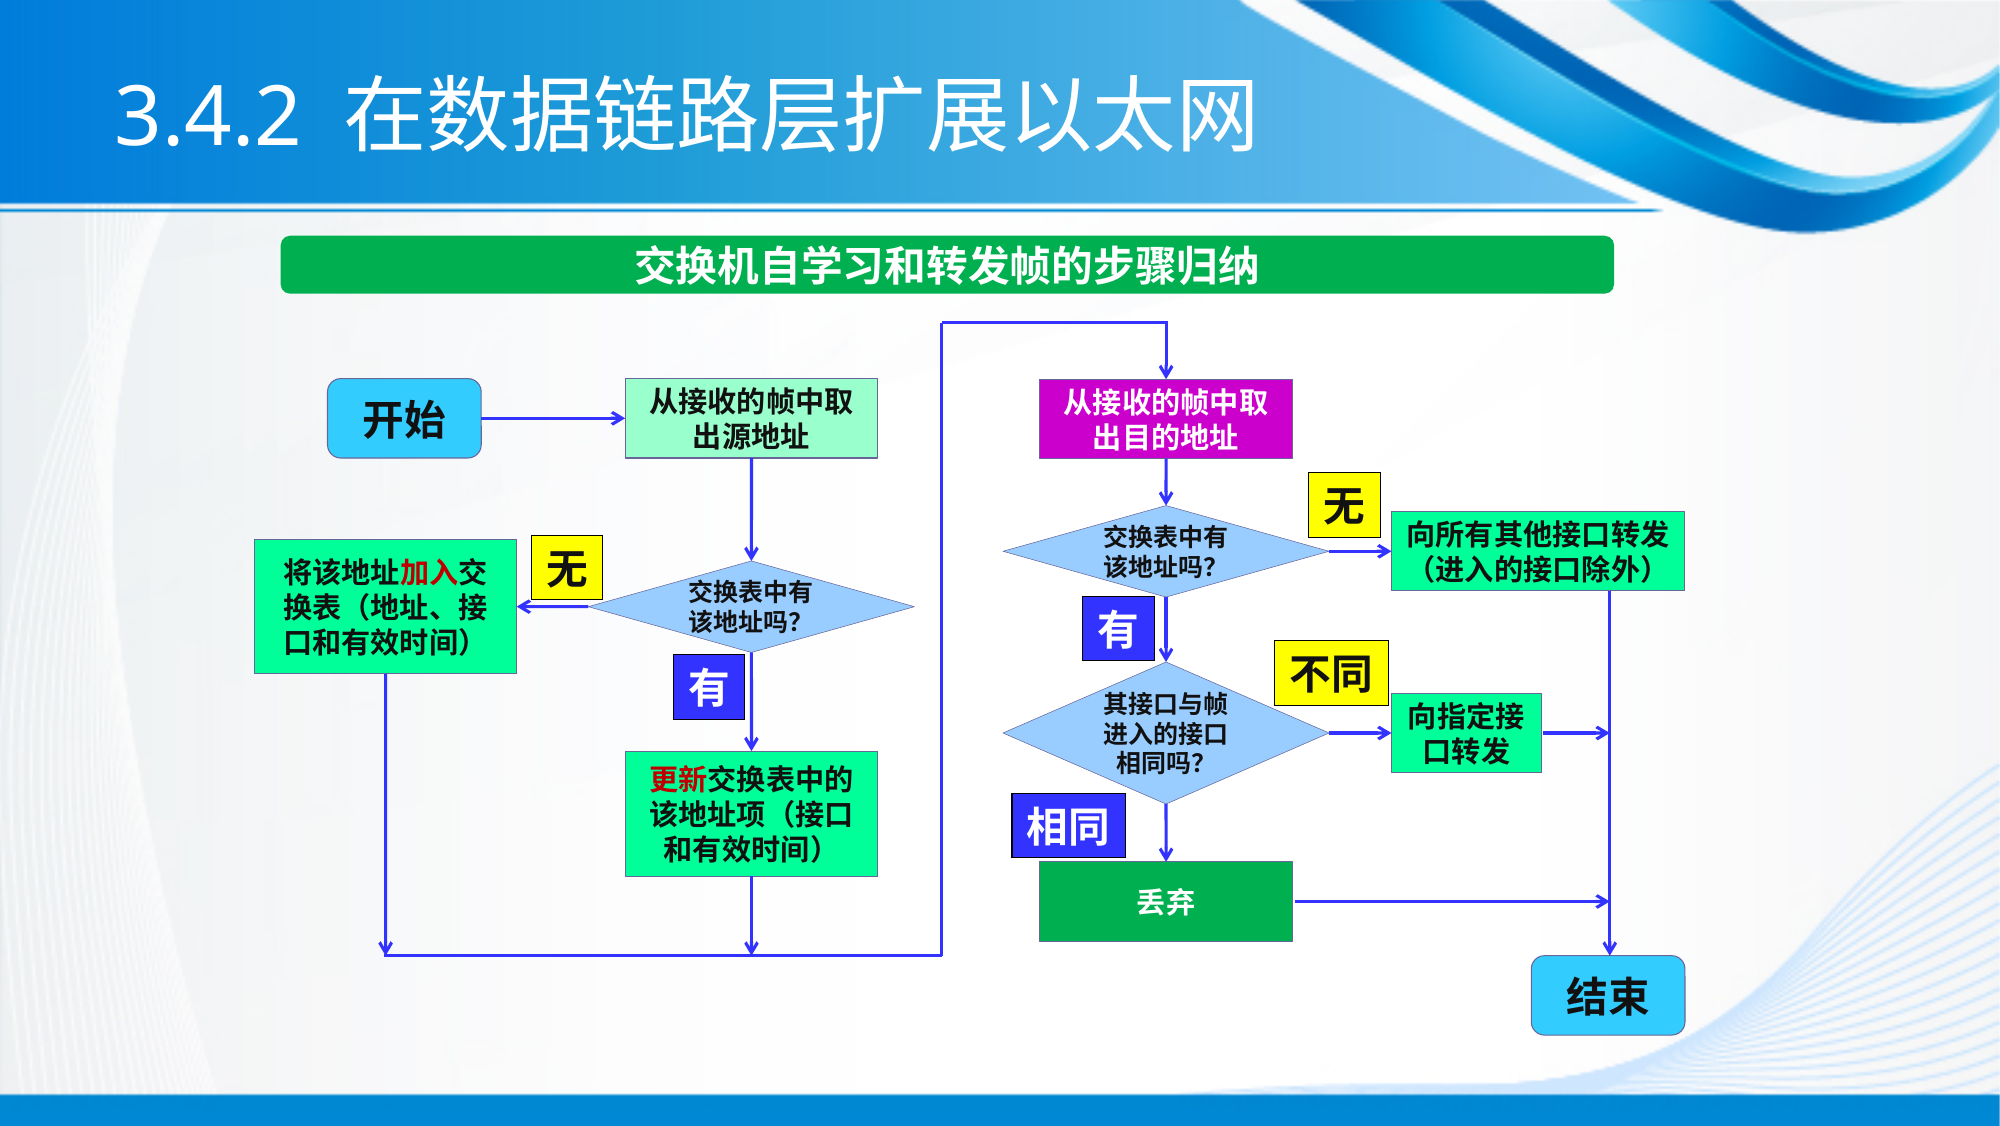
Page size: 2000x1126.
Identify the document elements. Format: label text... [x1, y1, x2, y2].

title 3.4.2 在数据链路层扩展以太网 [99, 45, 1900, 180]
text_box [254, 320, 1686, 1036]
text_box [1276, 235, 1615, 294]
text_box 交换机自学习和转发帧的步骤归纳 [619, 231, 1276, 297]
text_box [280, 235, 619, 294]
picture [0, 0, 2000, 1126]
